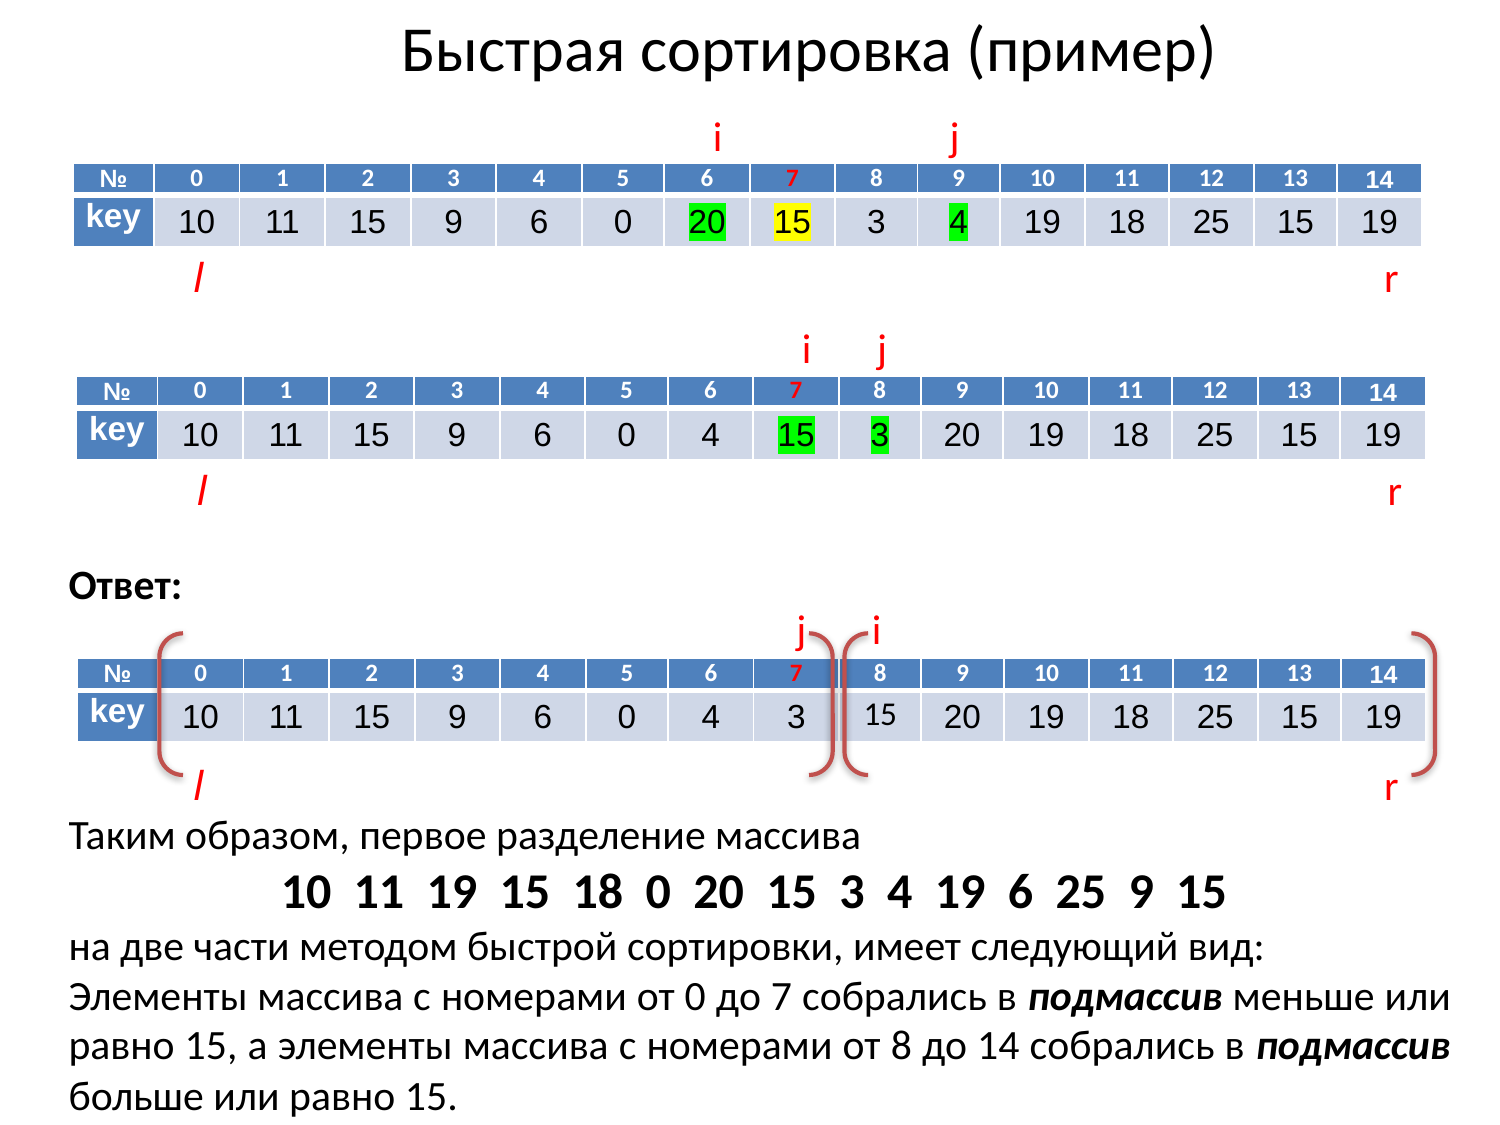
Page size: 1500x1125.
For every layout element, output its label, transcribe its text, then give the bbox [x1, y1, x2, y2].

table_cell 18 [1090, 411, 1171, 456]
text_box i j [64, 314, 1466, 380]
table_cell key [77, 411, 157, 456]
table_cell 18 [1086, 198, 1168, 243]
table_header 2 [330, 380, 413, 405]
table_header 10 [1001, 167, 1084, 192]
table_header 8 [840, 380, 920, 405]
text_box [844, 661, 1436, 751]
table_header 5 [586, 380, 667, 405]
table_cell 25 [1170, 198, 1253, 243]
text_box l r [64, 243, 1466, 309]
table_header 14 [1338, 167, 1421, 192]
table_header 4 [501, 380, 584, 405]
table_cell 15 [1255, 198, 1336, 243]
table_header 11 [1086, 167, 1168, 192]
table_header 11 [1090, 380, 1171, 405]
table_header 6 [669, 380, 752, 405]
table_header 13 [1255, 167, 1336, 192]
title Быстрая сортировка (пример) [171, 0, 1448, 93]
table_header 0 [155, 167, 239, 192]
table_cell 9 [412, 198, 495, 243]
table_header 9 [922, 380, 1002, 405]
text_box Ответ: Таким образом, первое разделение массива 10 11 19 15 18 0 20 15 3 4 19 6 25 9 15 на две части методом быстрой сортировки, имеет следующий вид: Элементы массива с номерами от 0 до 7 собрались в подмассив меньше или равно 15, а элементы массива с номерами от 8 до 14 собрались в подмассив больше или равно 15. [53, 550, 1466, 1125]
table_header 0 [158, 380, 242, 405]
table_header 12 [1170, 167, 1253, 192]
table_header 3 [415, 380, 499, 405]
table_cell 20 [665, 198, 749, 243]
text_box l r [64, 751, 1466, 817]
table_header 9 [918, 167, 999, 192]
table_cell 9 [415, 411, 499, 456]
table_cell 19 [1001, 198, 1084, 243]
table_cell 4 [918, 198, 999, 243]
table_cell 15 [754, 411, 838, 456]
table_cell key [74, 198, 153, 243]
table_cell 15 [1259, 411, 1339, 456]
table_cell 3 [836, 198, 917, 243]
text_box l r [68, 456, 1469, 522]
table_cell 0 [586, 411, 667, 456]
table_header 6 [665, 167, 749, 192]
table_cell 15 [330, 411, 413, 456]
table_cell 6 [497, 198, 581, 243]
table_header 8 [836, 167, 917, 192]
table_cell 11 [244, 411, 328, 456]
table_cell 19 [1338, 198, 1421, 243]
table_cell 4 [669, 411, 752, 456]
table_cell 20 [922, 411, 1002, 456]
table_header № [77, 380, 157, 405]
table_cell 3 [840, 411, 920, 456]
table_header 4 [497, 167, 581, 192]
table_cell 0 [583, 198, 663, 243]
table_cell 11 [240, 198, 324, 243]
table_header 7 [751, 167, 834, 192]
table_header 5 [583, 167, 663, 192]
table_cell 10 [155, 198, 239, 243]
table_header 10 [1004, 380, 1088, 405]
table_header 2 [326, 167, 410, 192]
text_box j i [59, 595, 1460, 661]
text_box [159, 661, 833, 751]
table_header № [74, 167, 153, 192]
table_header 14 [1341, 380, 1425, 405]
table_header 7 [754, 380, 838, 405]
table_cell 15 [326, 198, 410, 243]
table_header 13 [1259, 380, 1339, 405]
table_cell 15 [751, 198, 834, 243]
text_box i j [61, 101, 1462, 167]
table_header 12 [1173, 380, 1257, 405]
table_cell 6 [501, 411, 584, 456]
table_header 1 [240, 167, 324, 192]
table_cell 10 [158, 411, 242, 456]
table_header 3 [412, 167, 495, 192]
table_header 1 [244, 380, 328, 405]
table_cell 19 [1004, 411, 1088, 456]
table_cell 19 [1341, 411, 1425, 456]
table_cell 25 [1173, 411, 1257, 456]
